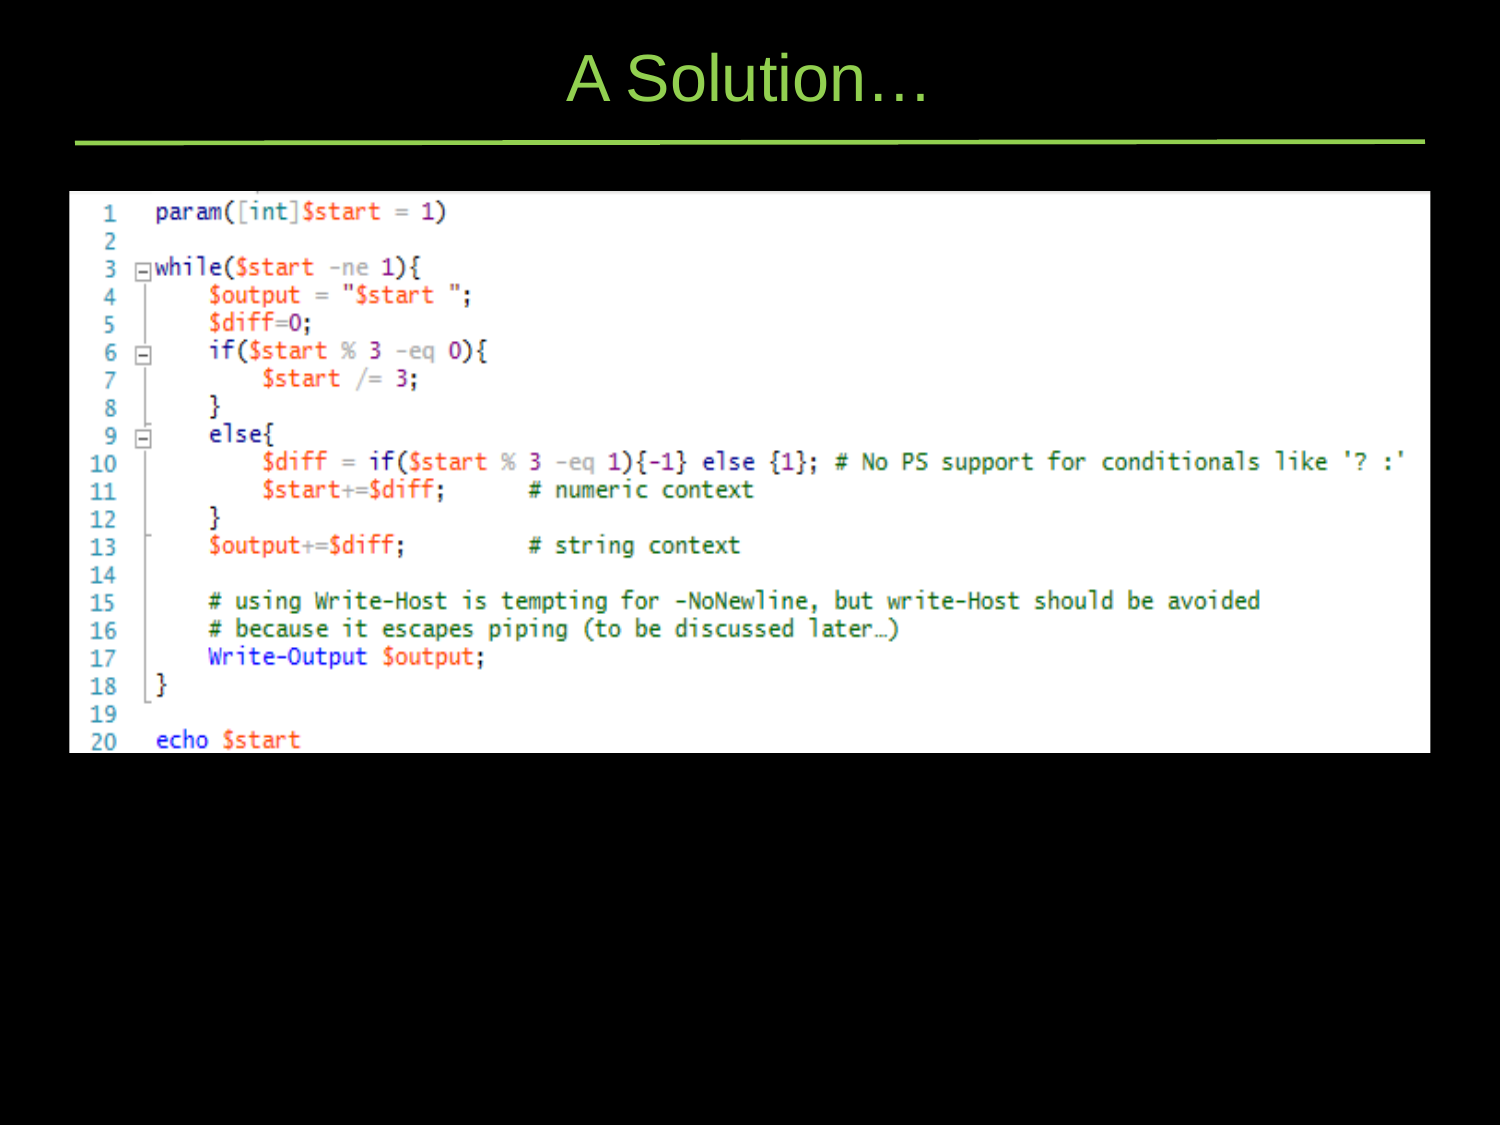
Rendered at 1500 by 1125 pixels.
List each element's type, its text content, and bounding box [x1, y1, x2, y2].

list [69, 191, 1431, 754]
title A Solution… [77, 39, 1423, 123]
